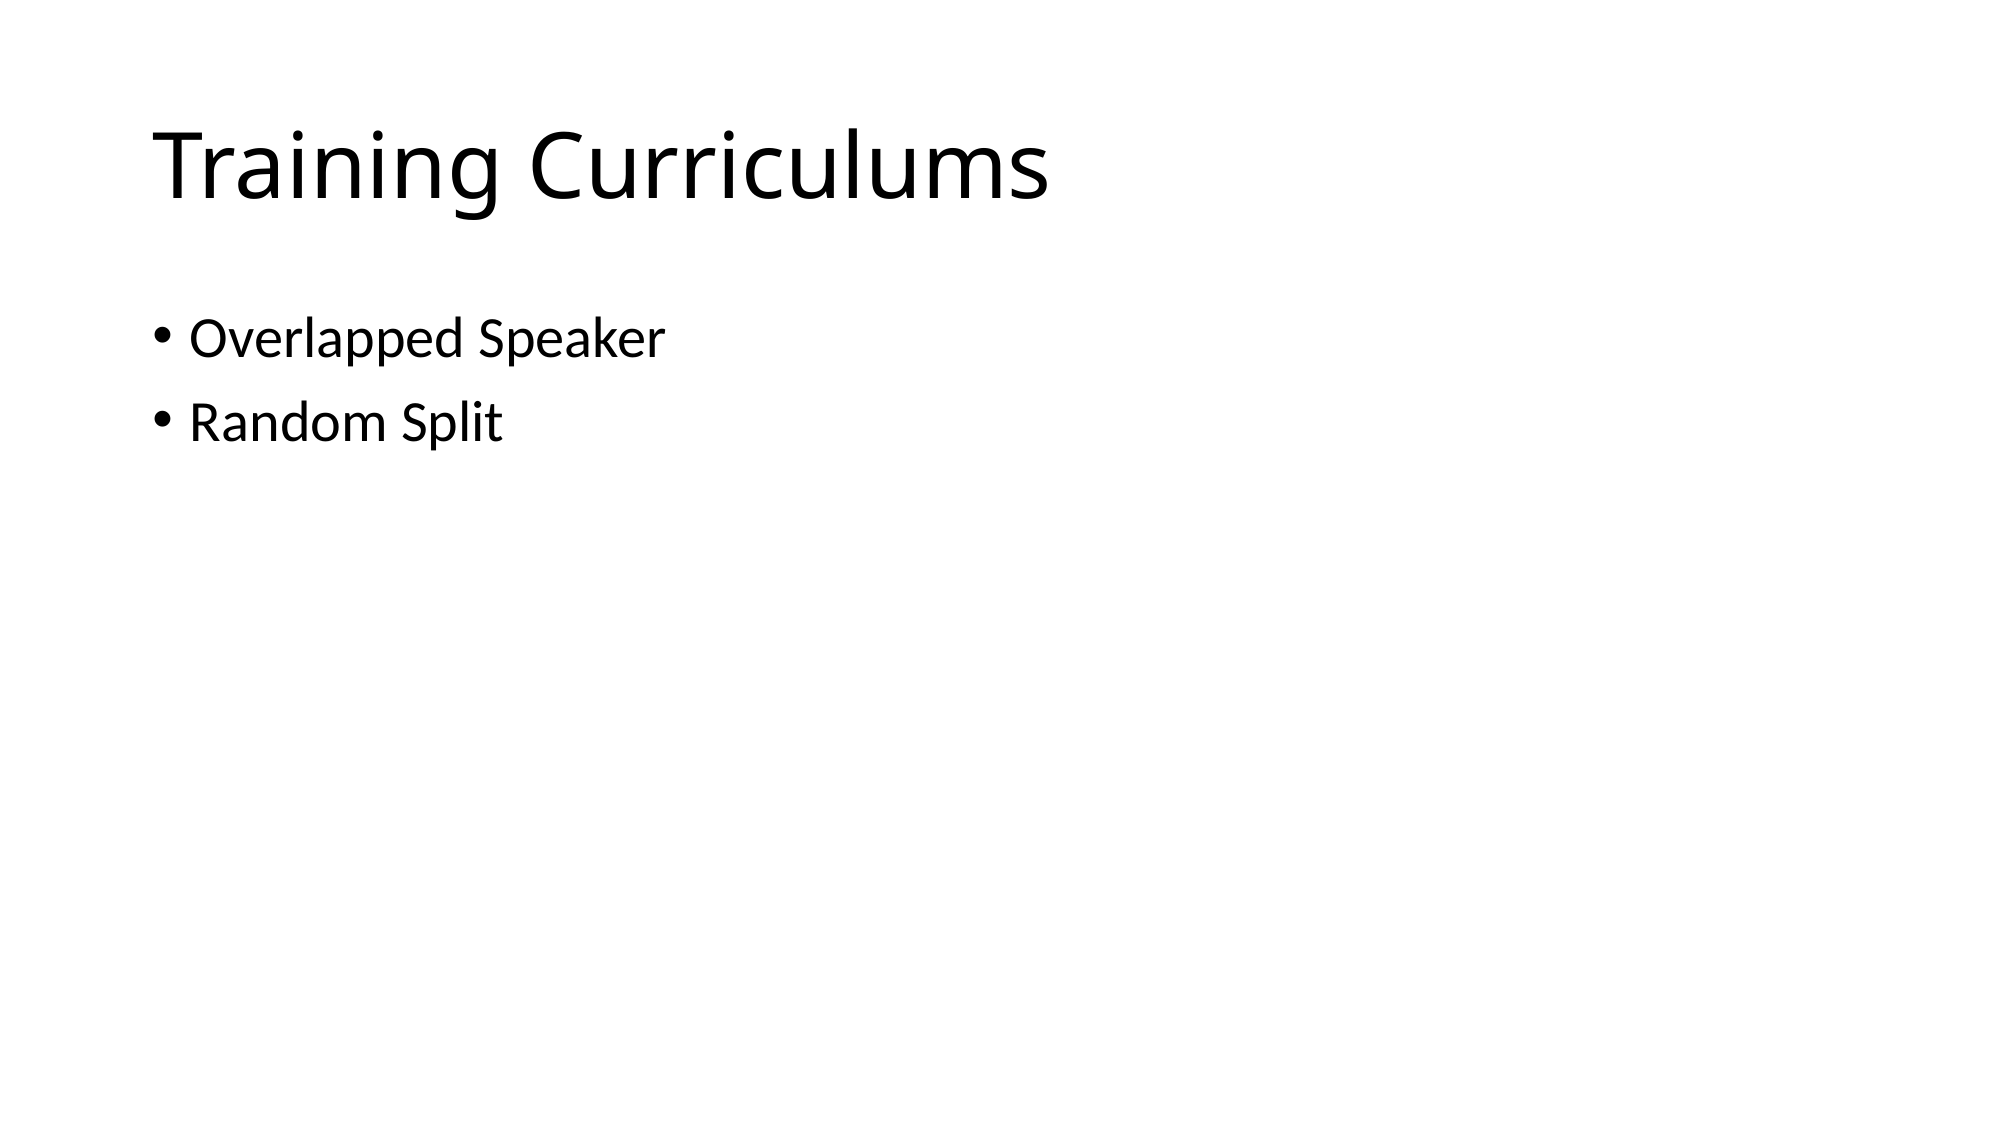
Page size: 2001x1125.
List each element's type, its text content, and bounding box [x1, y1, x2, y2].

title Training Curriculums [137, 59, 1863, 278]
list Overlapped Speaker Random Split [137, 299, 1863, 1014]
